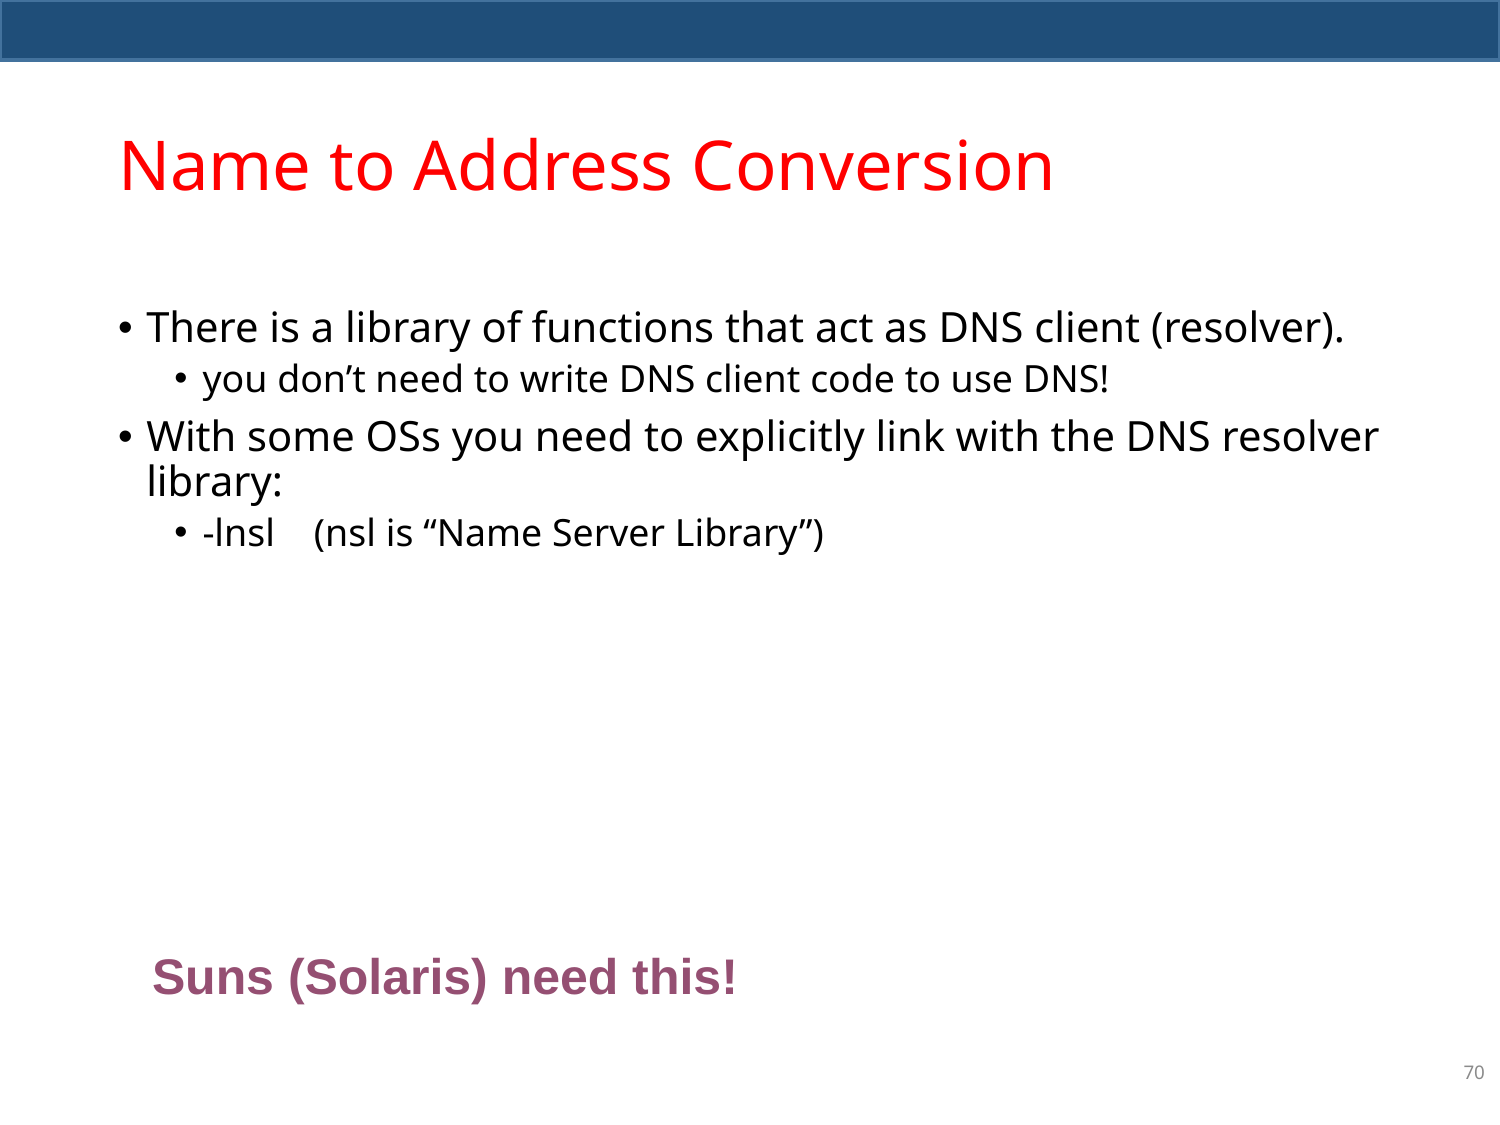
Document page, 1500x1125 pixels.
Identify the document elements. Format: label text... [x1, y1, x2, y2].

title Name to Address Conversion [103, 59, 1397, 278]
text_box Suns (Solaris) need this! [137, 937, 754, 1013]
list There is a library of functions that act as DNS client (resolver). you don’t need to write DNS client code to use DNS! With some OSs you need to explicitly link with the DNS resolver library: -lnsl (nsl is “Name Server Library”) [103, 299, 1397, 1014]
slide_number 70 [1425, 1034, 1500, 1113]
